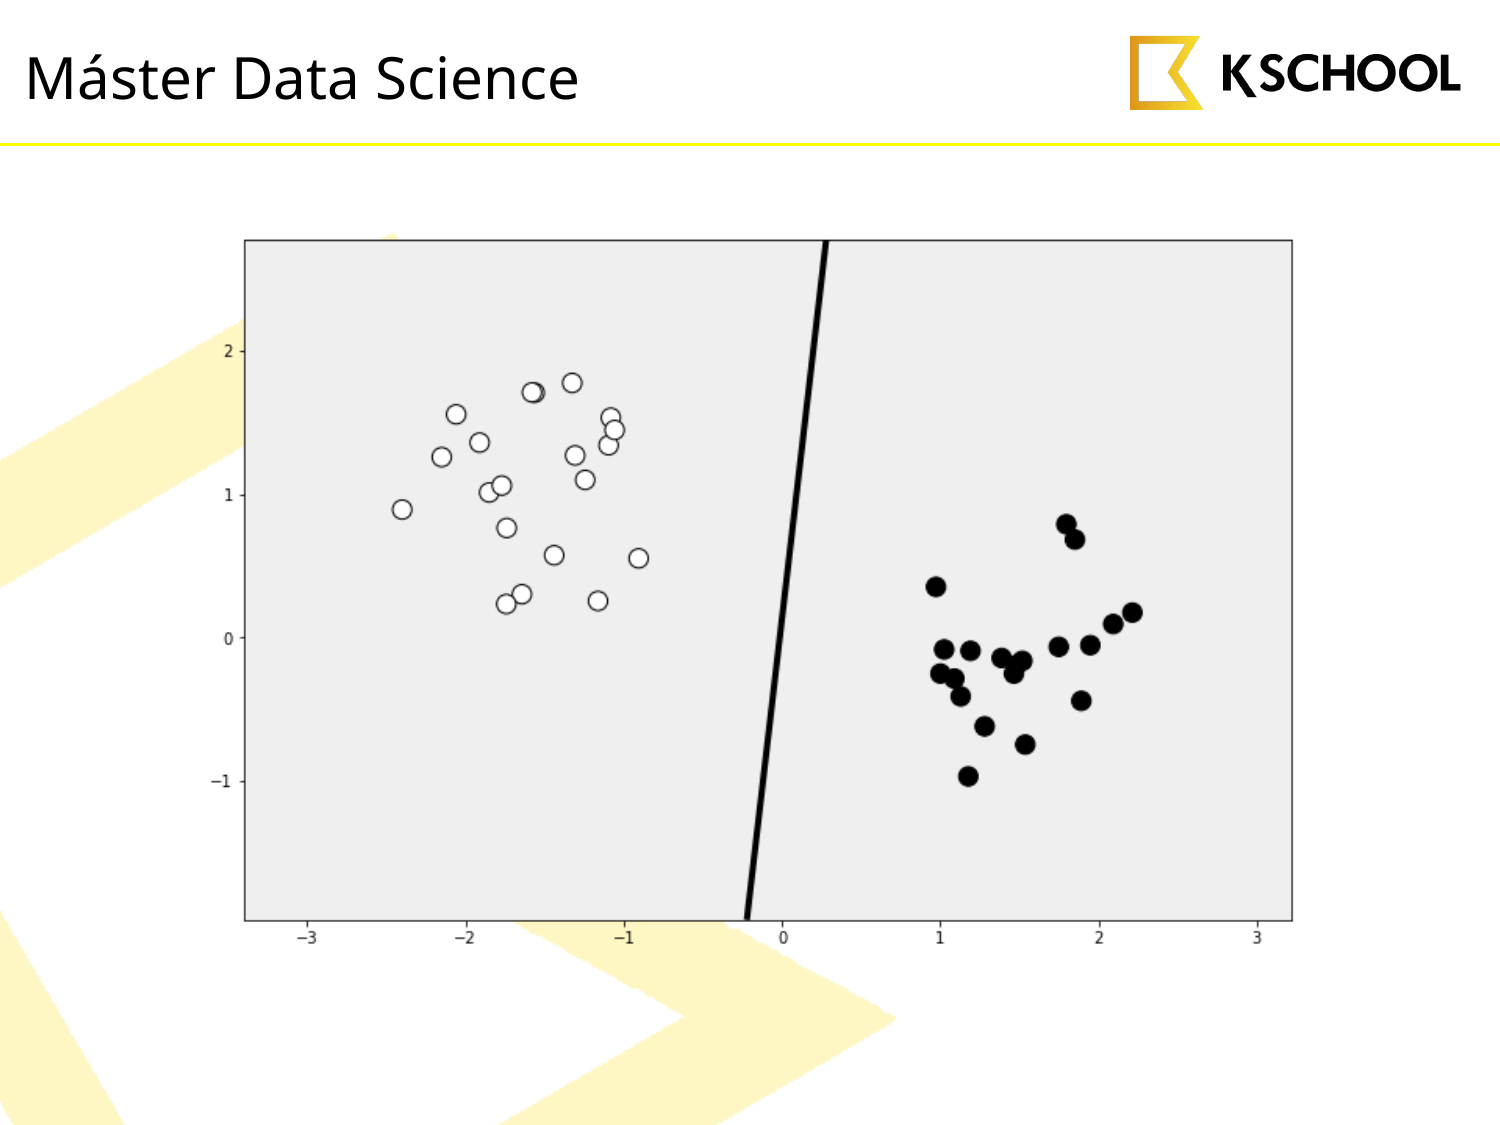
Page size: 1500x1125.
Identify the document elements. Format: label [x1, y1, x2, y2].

picture [0, 188, 1301, 1125]
picture [1121, 23, 1473, 120]
